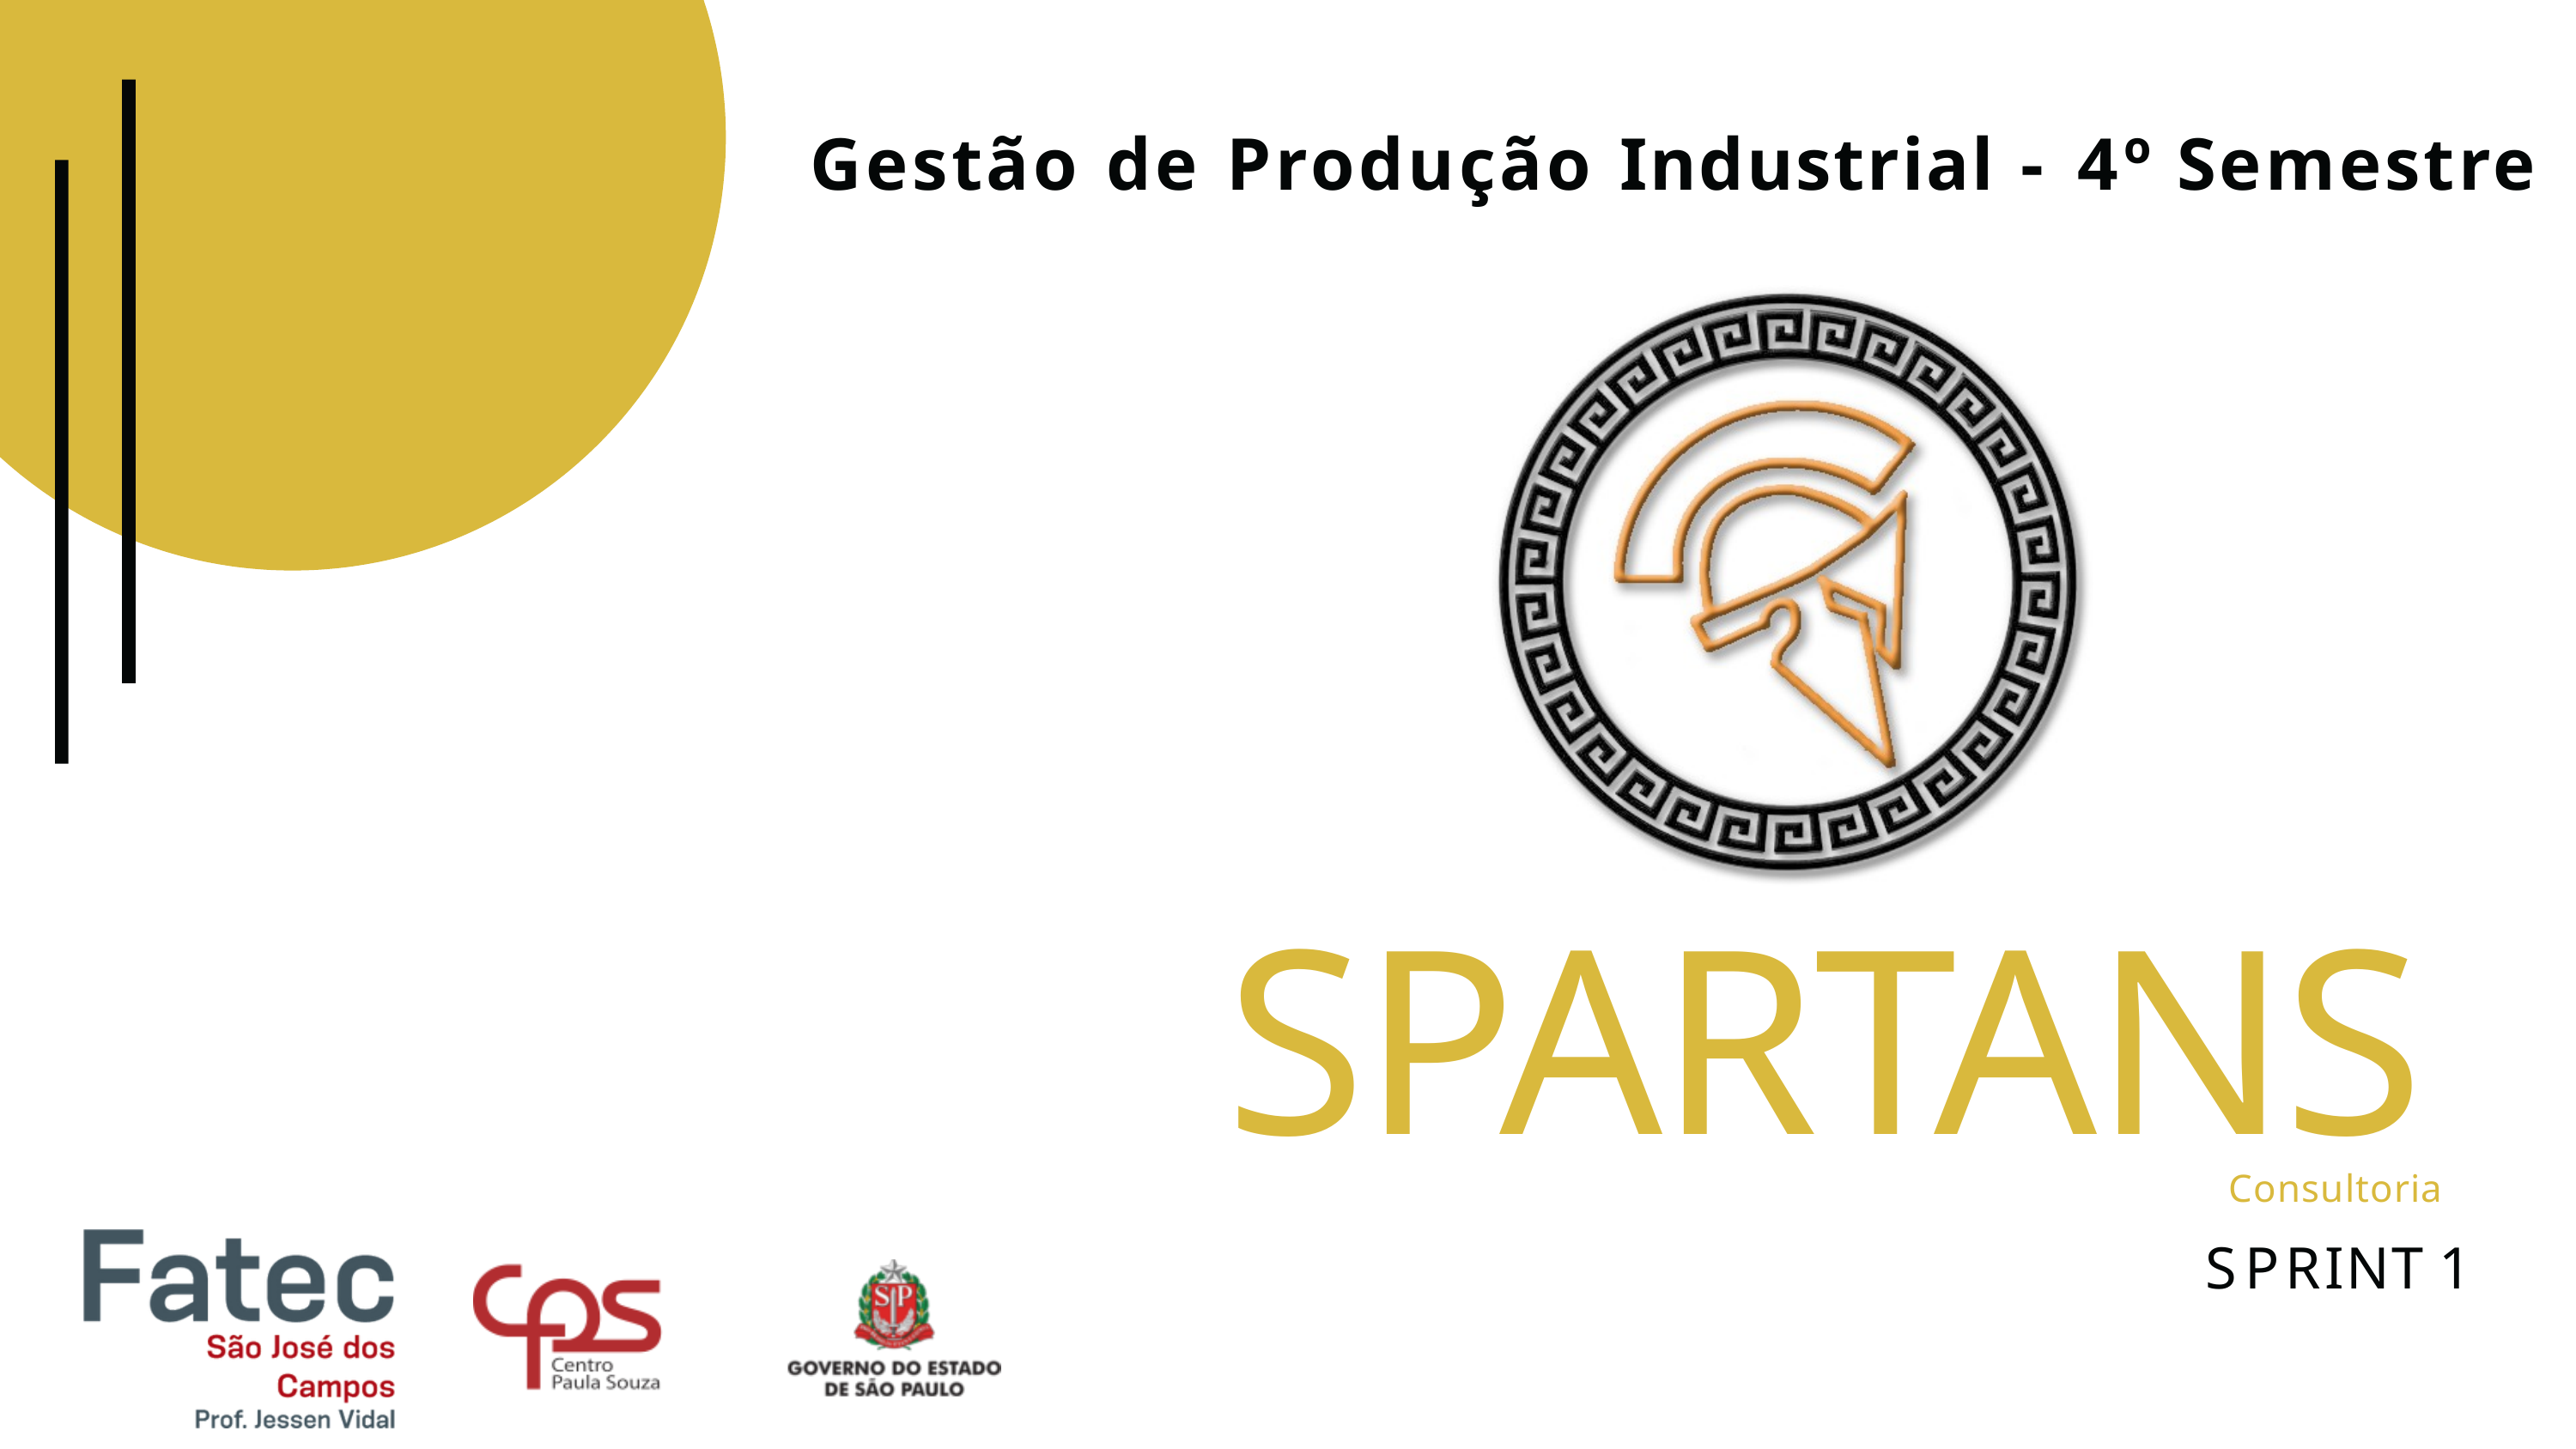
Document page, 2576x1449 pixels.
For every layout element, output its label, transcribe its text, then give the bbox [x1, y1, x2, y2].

picture [473, 1259, 1001, 1399]
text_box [0, 0, 726, 764]
picture [31, 1229, 447, 1429]
title Gestão de Produção Industrial - 4º Semestre [808, 117, 2576, 361]
picture [1492, 285, 2093, 888]
text_box SPRINT 1 [2203, 1229, 2480, 1300]
text_box Consultoria [2227, 1162, 2457, 1210]
text_box SPARTANS [1224, 876, 2576, 1186]
